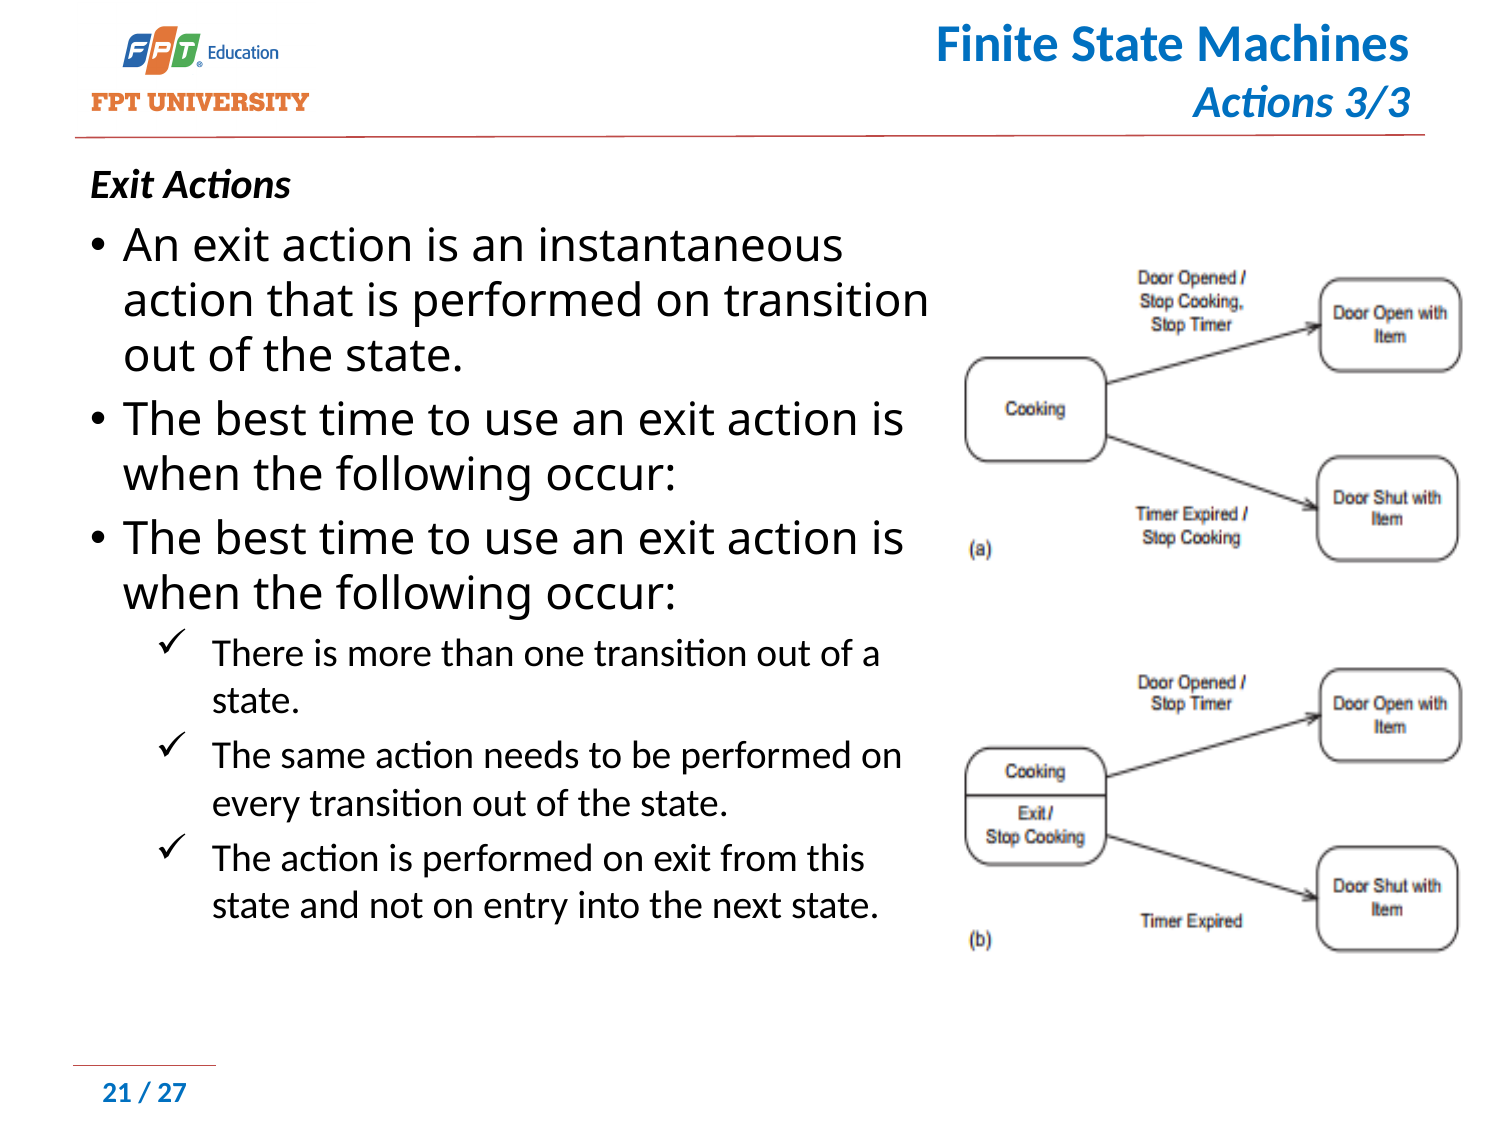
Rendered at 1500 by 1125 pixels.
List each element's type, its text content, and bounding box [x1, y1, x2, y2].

list Exit Actions An exit action is an instantaneous action that is performed on transition out of the state. The best time to use an exit action is when the following occur: The best time to use an exit action is when the following occur: There is more than one transition out of a state. The same action needs to be performed on every transition out of the state. The action is performed on exit from this state and not on entry into the next state. [75, 149, 951, 1071]
picture [950, 263, 1478, 956]
picture [77, 2, 315, 133]
title Finite State Machines Actions 3/3 [315, 0, 1425, 135]
